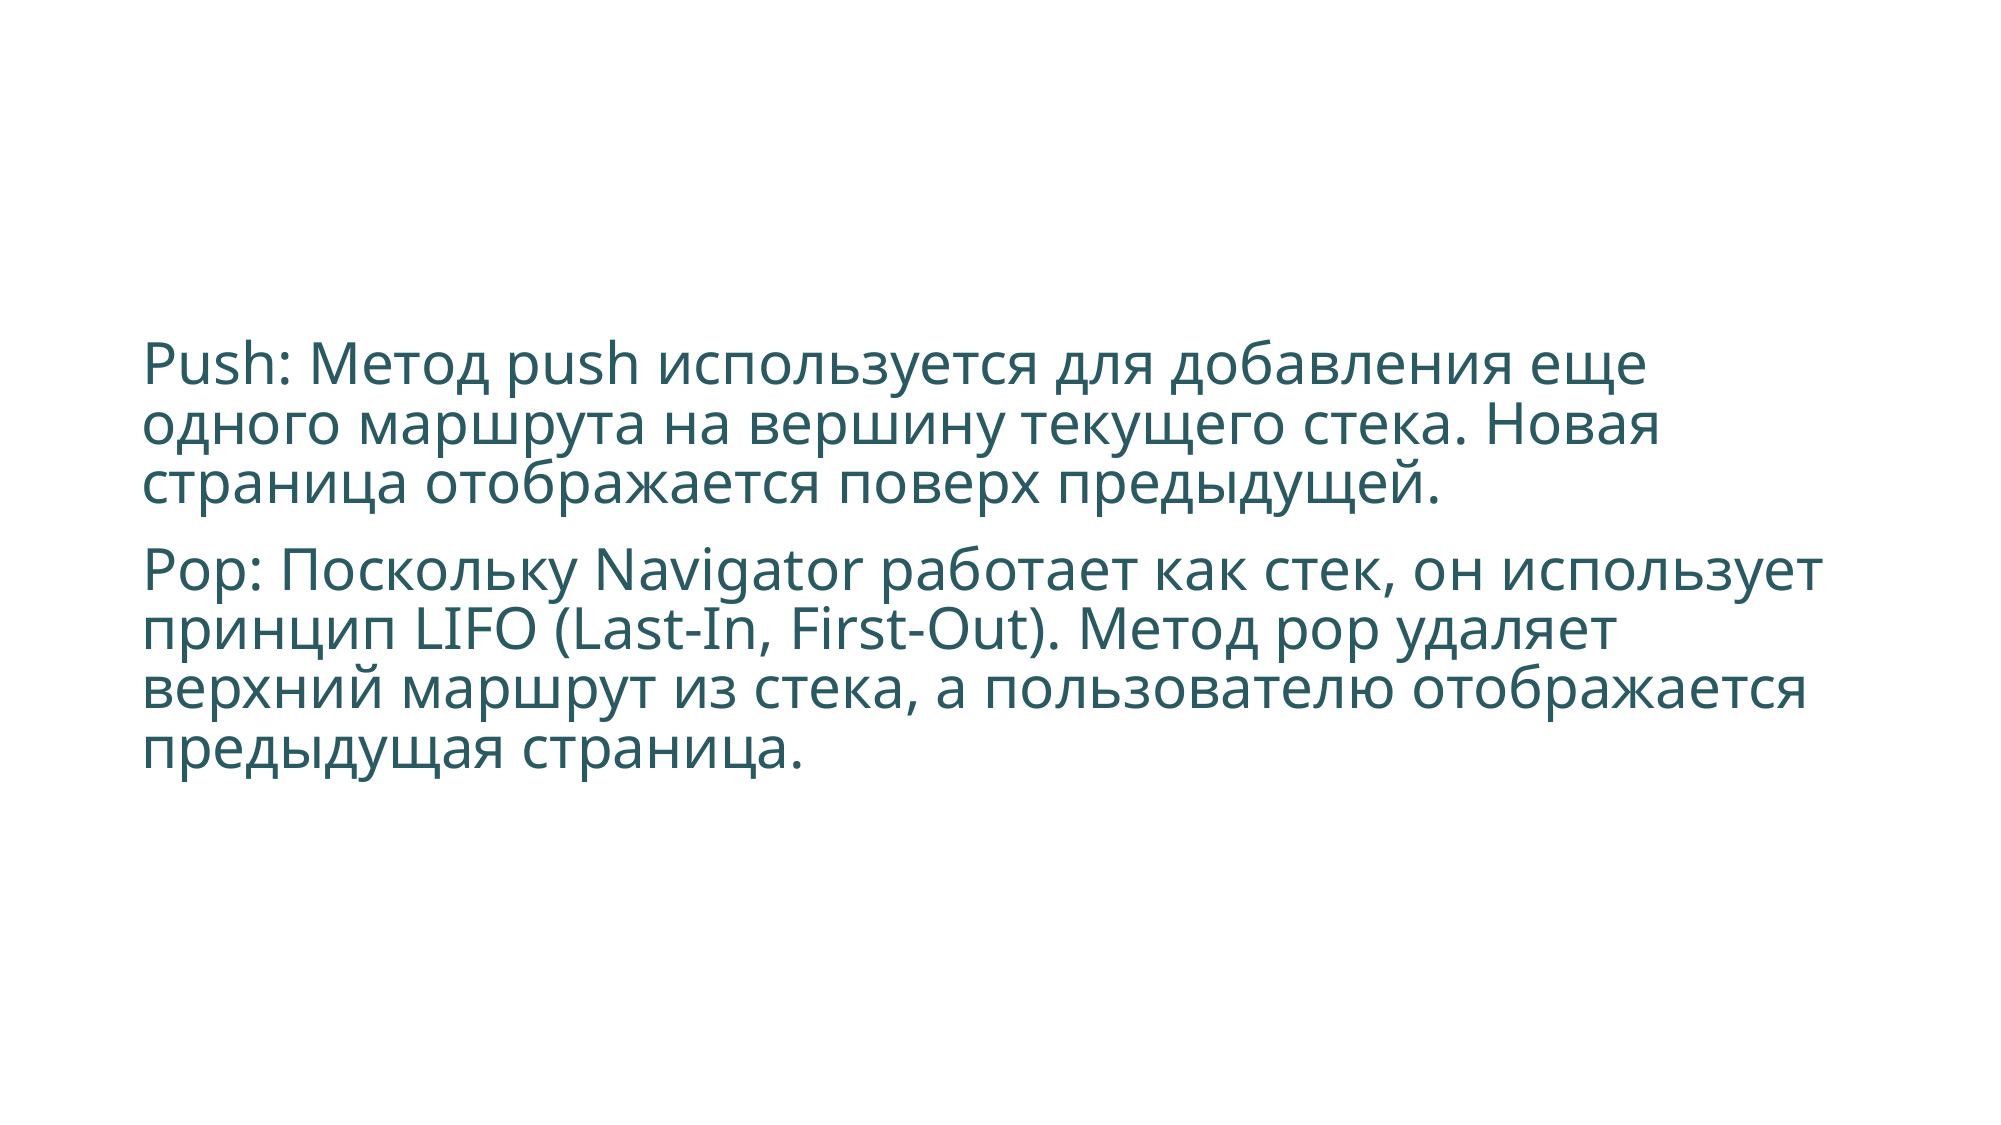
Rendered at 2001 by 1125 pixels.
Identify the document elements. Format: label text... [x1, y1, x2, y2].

list Push: Метод push используется для добавления еще одного маршрута на вершину текущего стека. Новая страница отображается поверх предыдущей. Pop: Поскольку Navigator работает как стек, он использует принцип LIFO (Last-In, First-Out). Метод pop удаляет верхний маршрут из стека, а пользователю отображается предыдущая страница. [111, 329, 1876, 948]
